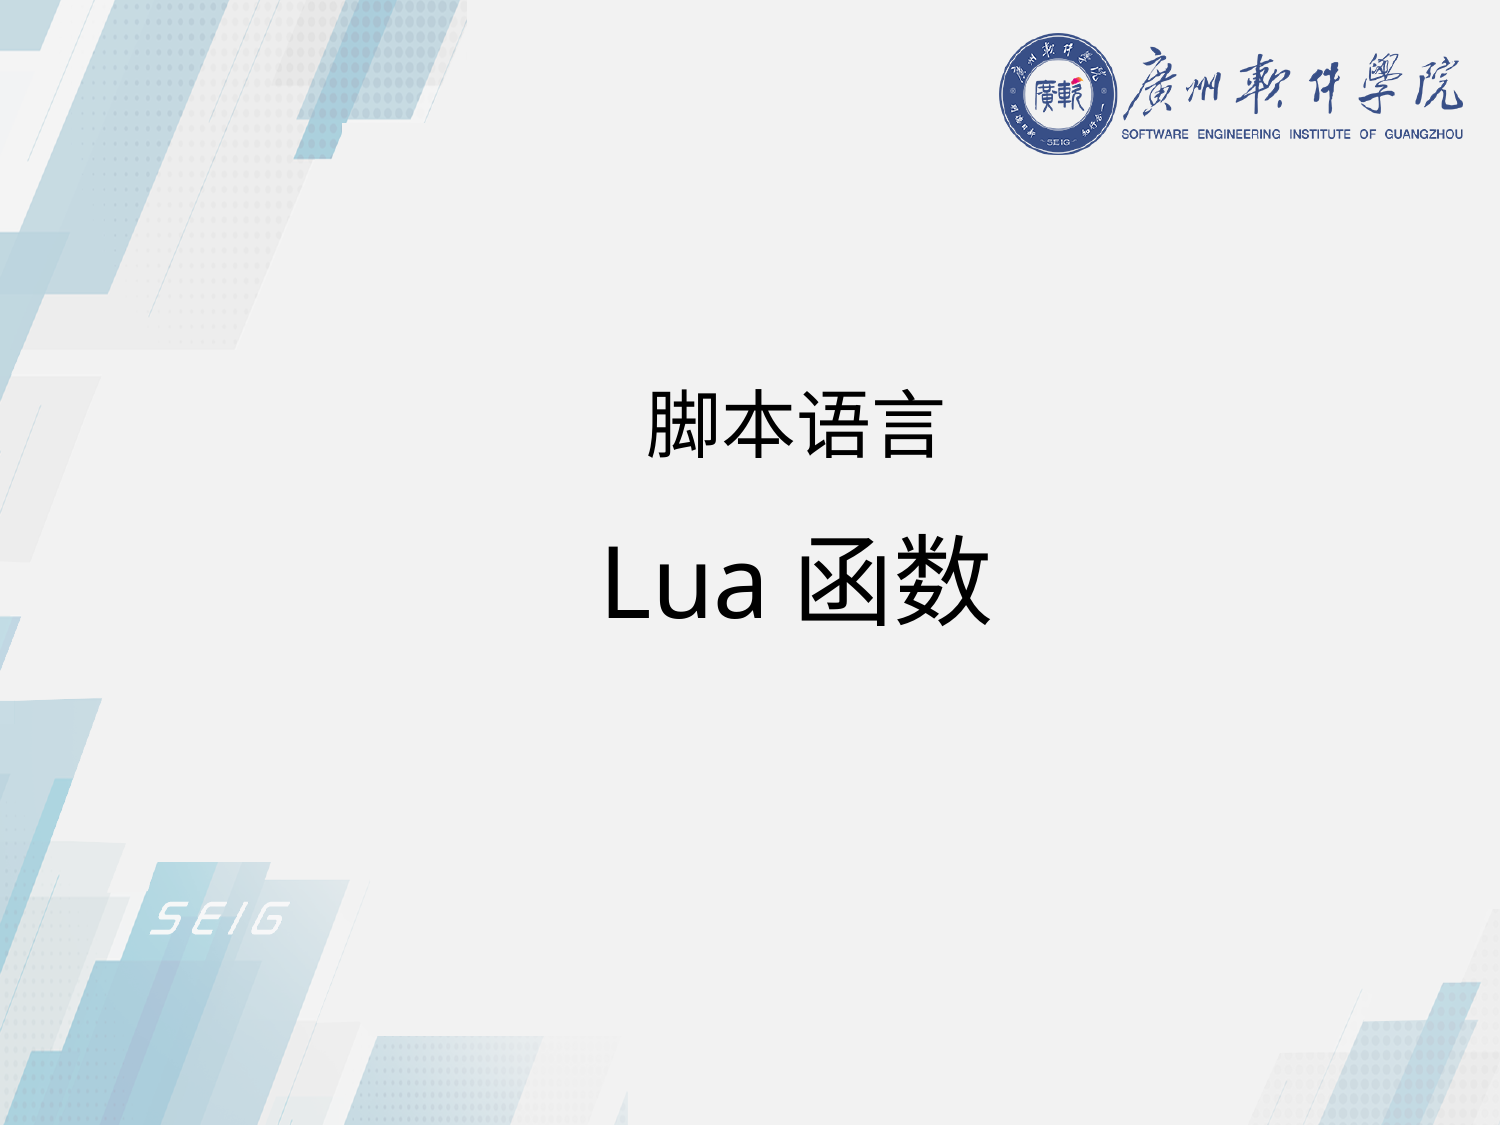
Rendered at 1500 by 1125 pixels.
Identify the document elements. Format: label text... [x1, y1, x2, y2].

title 脚本语言 [121, 334, 1472, 522]
text_box Lua函数 [289, 511, 1305, 646]
picture [0, 0, 1500, 1125]
